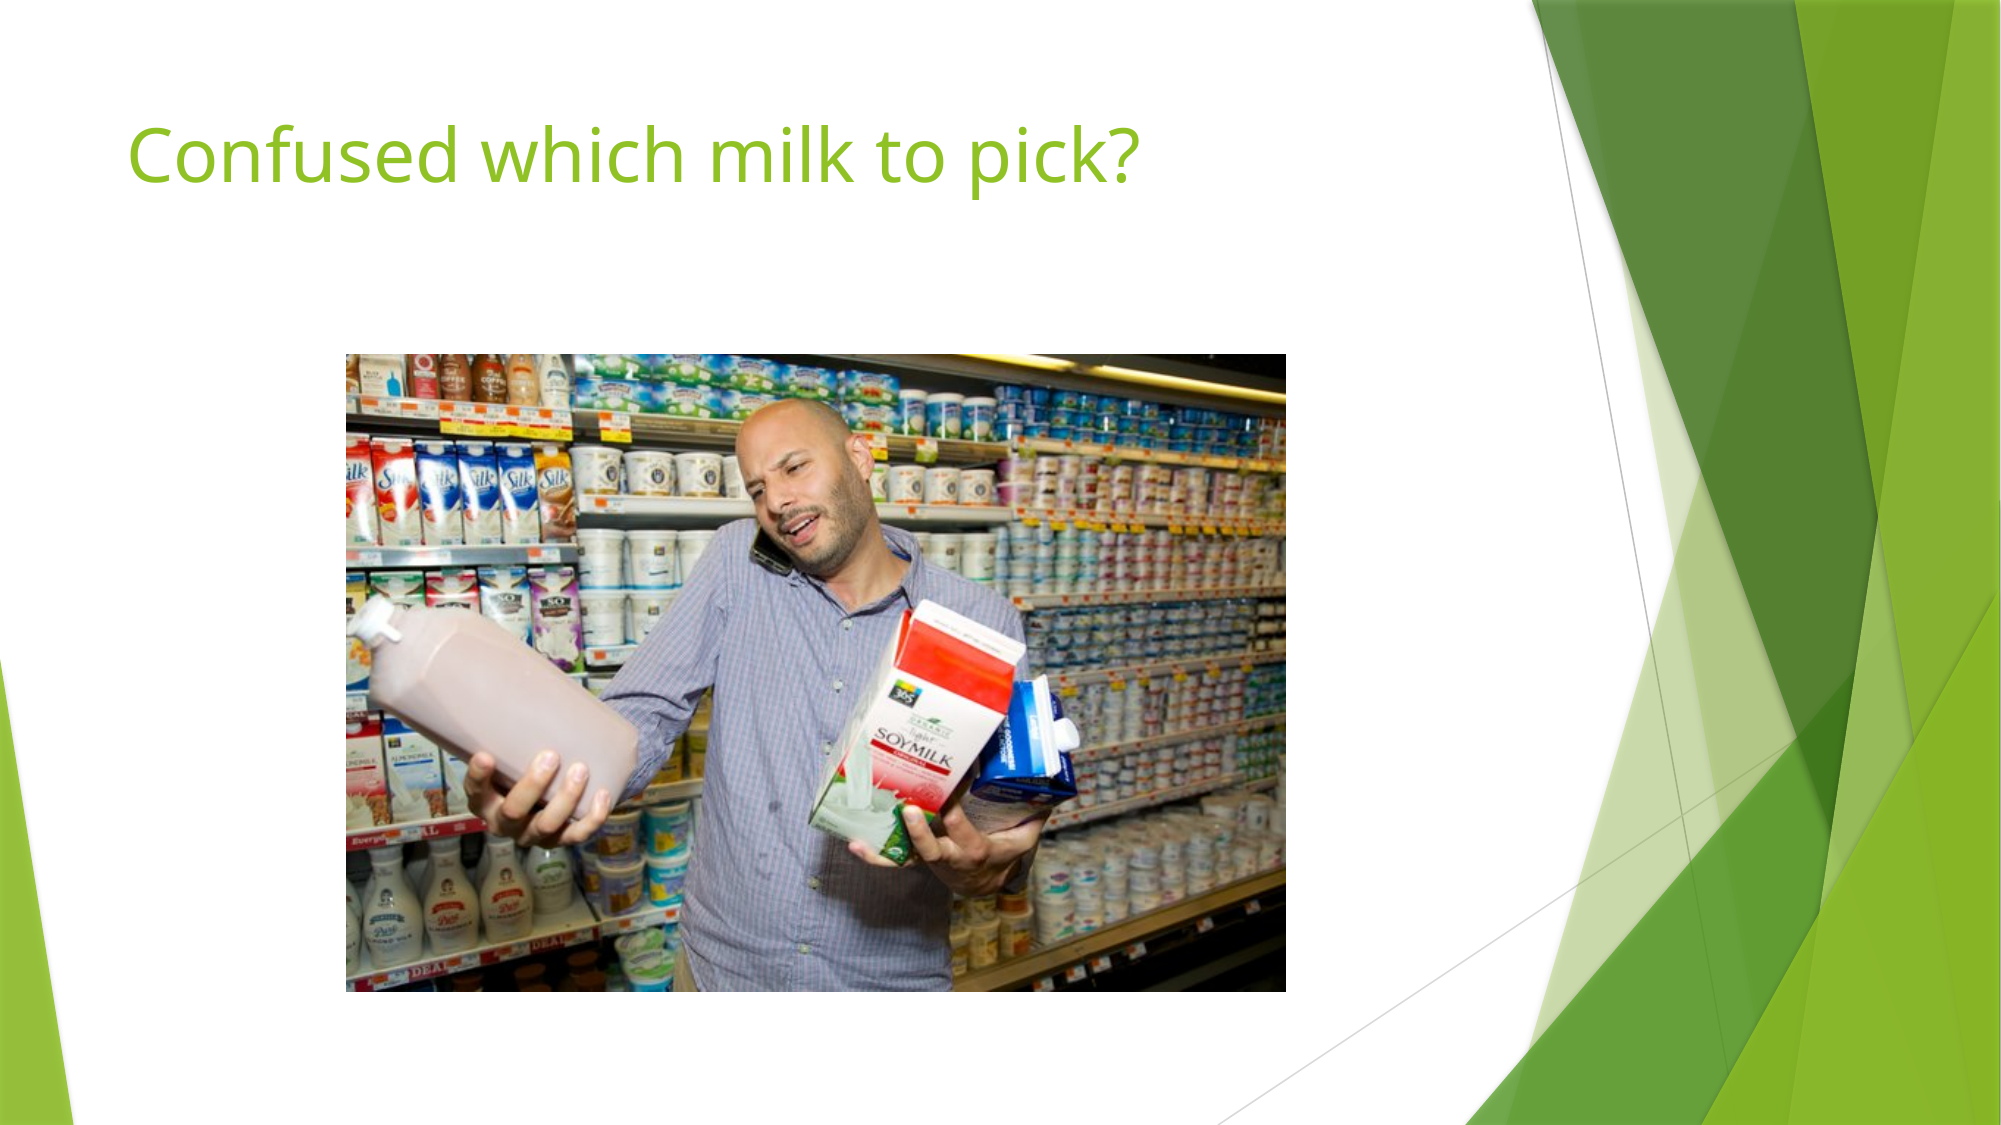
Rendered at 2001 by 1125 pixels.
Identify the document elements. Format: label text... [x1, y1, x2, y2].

title Confused which milk to pick? [111, 99, 1522, 317]
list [346, 353, 1287, 992]
